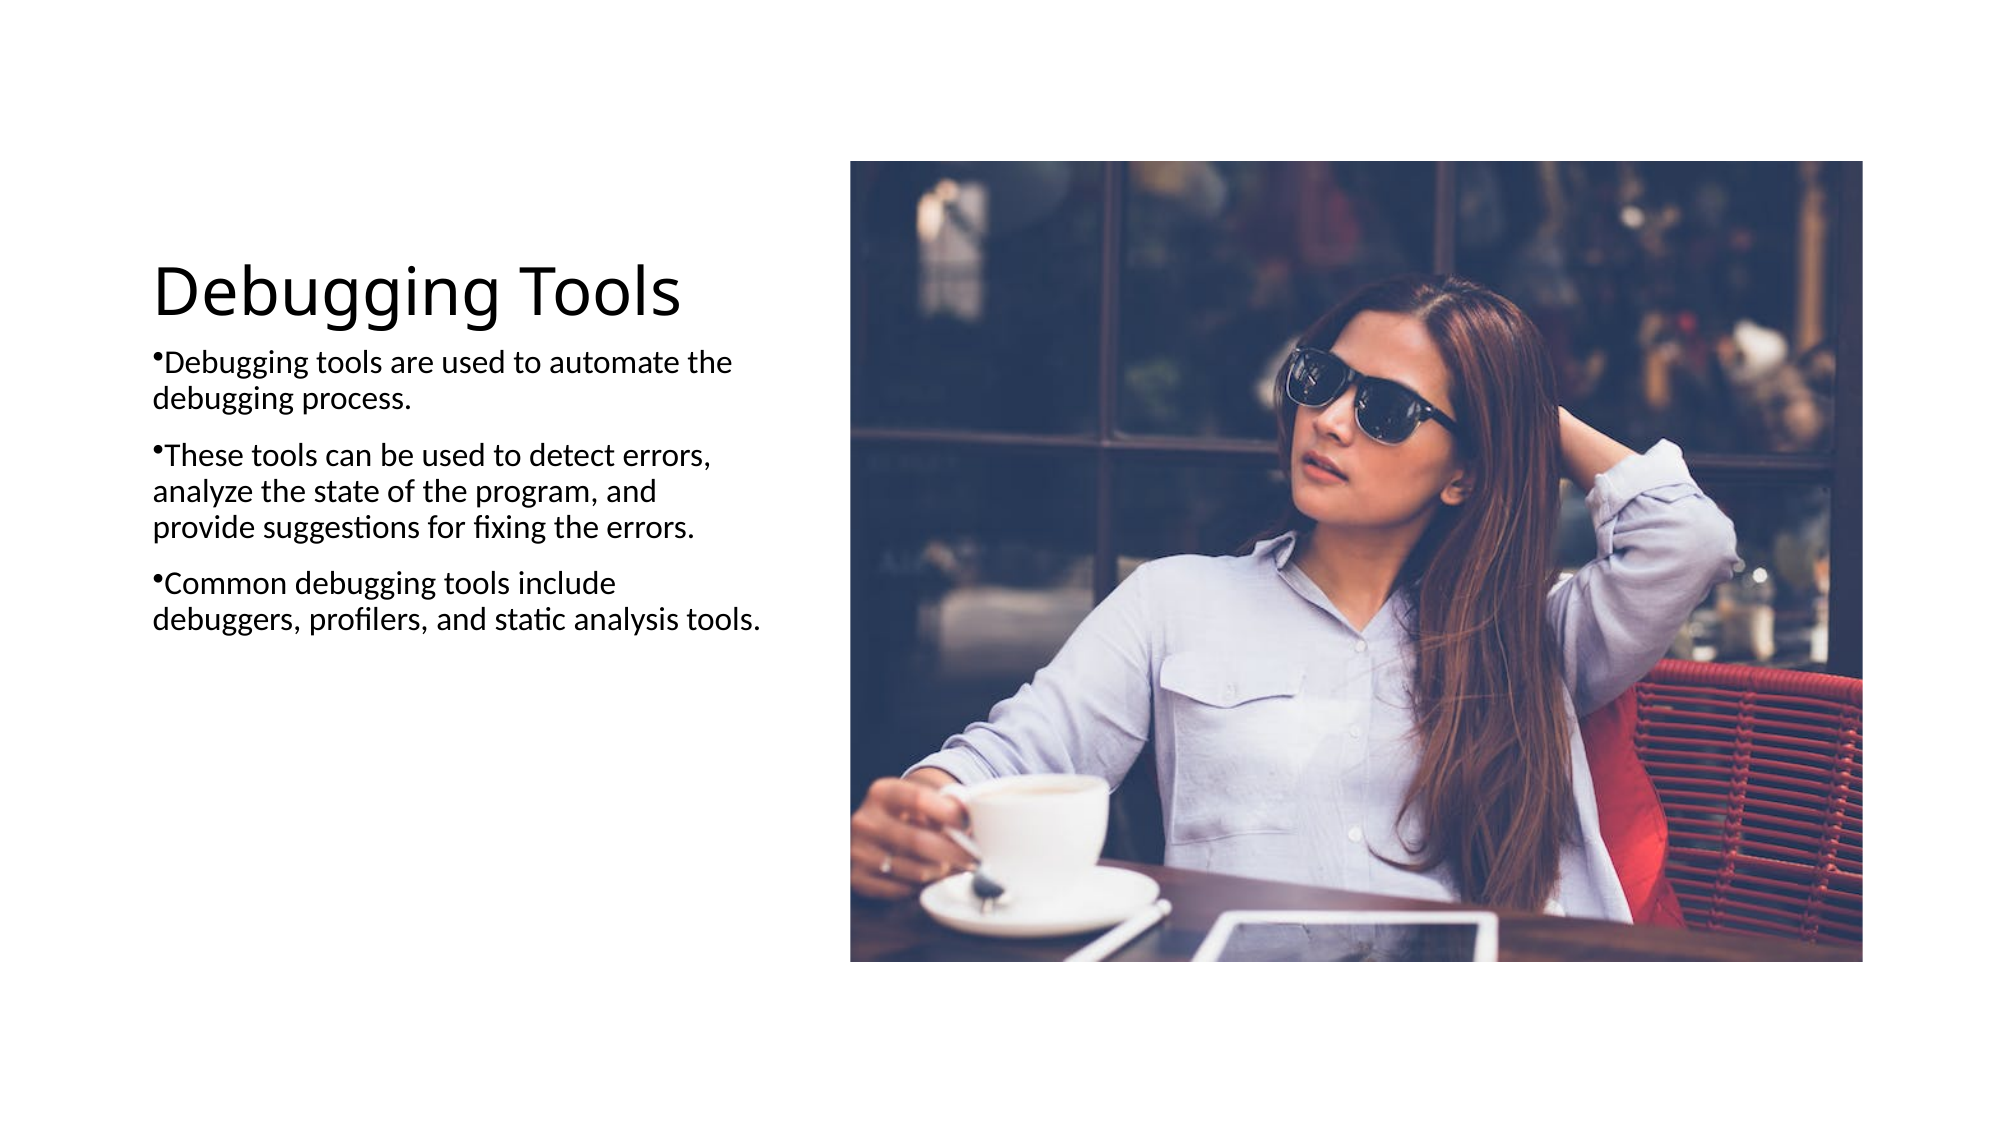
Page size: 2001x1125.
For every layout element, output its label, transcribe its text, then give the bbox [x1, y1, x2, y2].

title Debugging Tools [137, 75, 783, 337]
picture [850, 161, 1863, 962]
list Debugging tools are used to automate the debugging process. These tools can be used to detect errors, analyze the state of the program, and provide suggestions for fixing the errors. Common debugging tools include debuggers, profilers, and static analysis tools. [137, 337, 783, 963]
